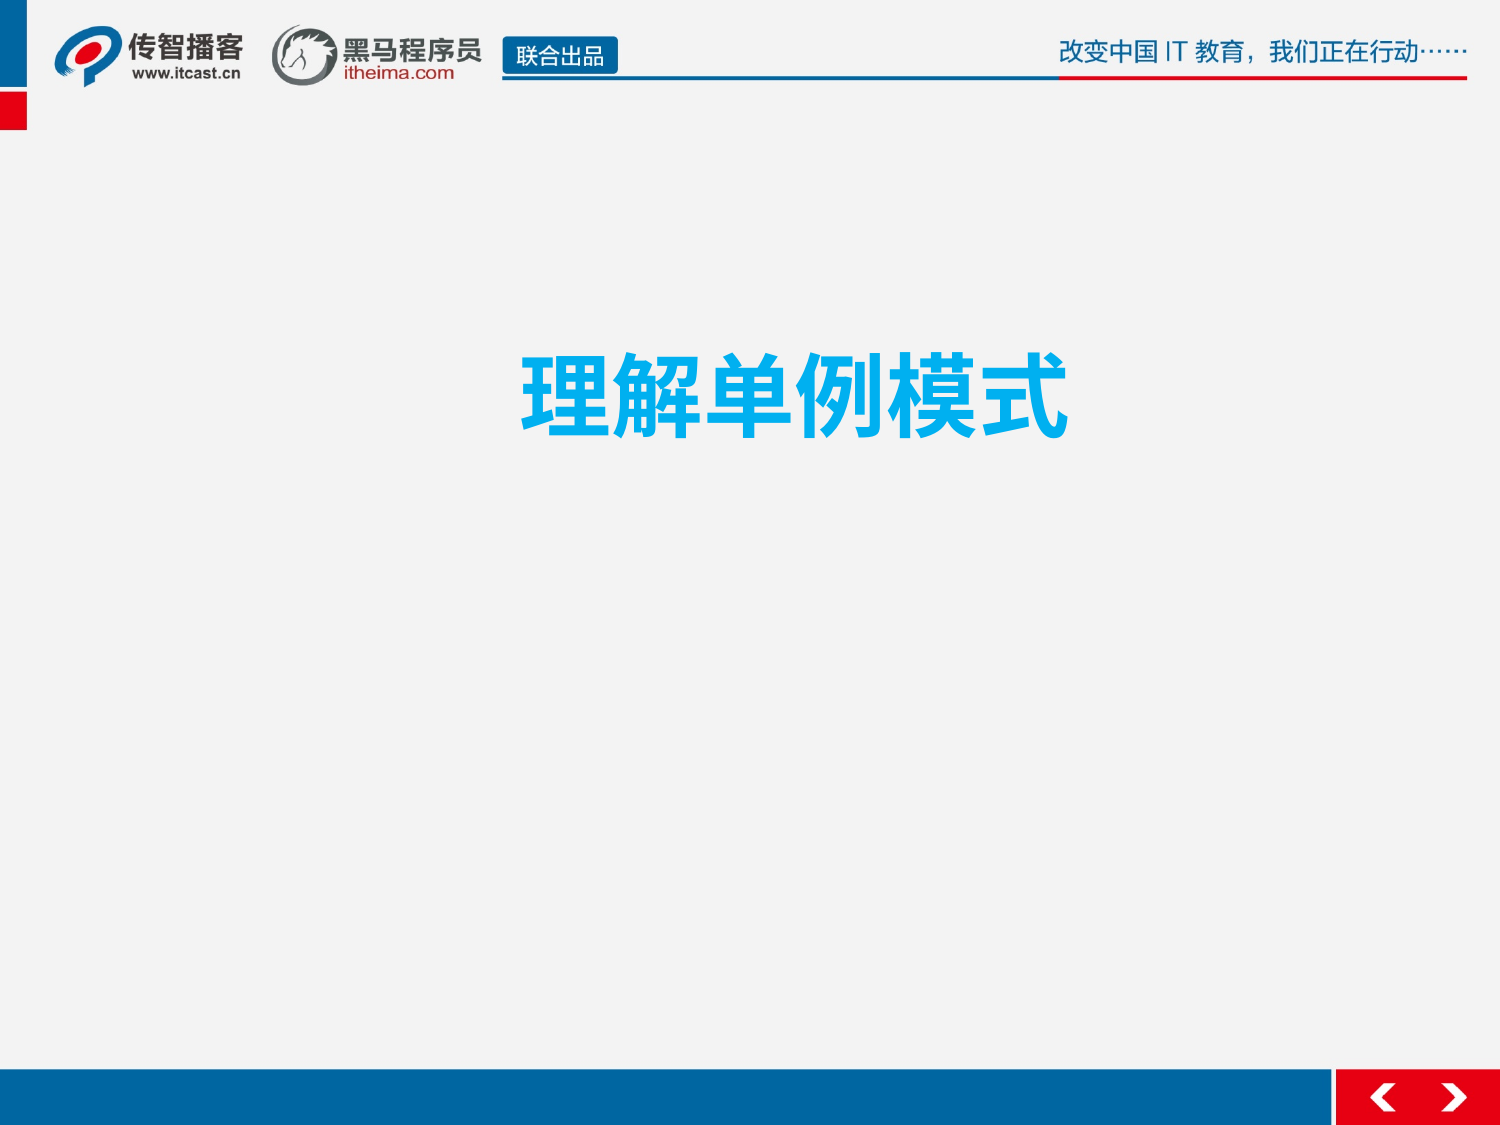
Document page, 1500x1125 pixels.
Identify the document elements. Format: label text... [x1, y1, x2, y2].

picture [0, 0, 1500, 1125]
title 理解单例模式 [147, 197, 1443, 590]
